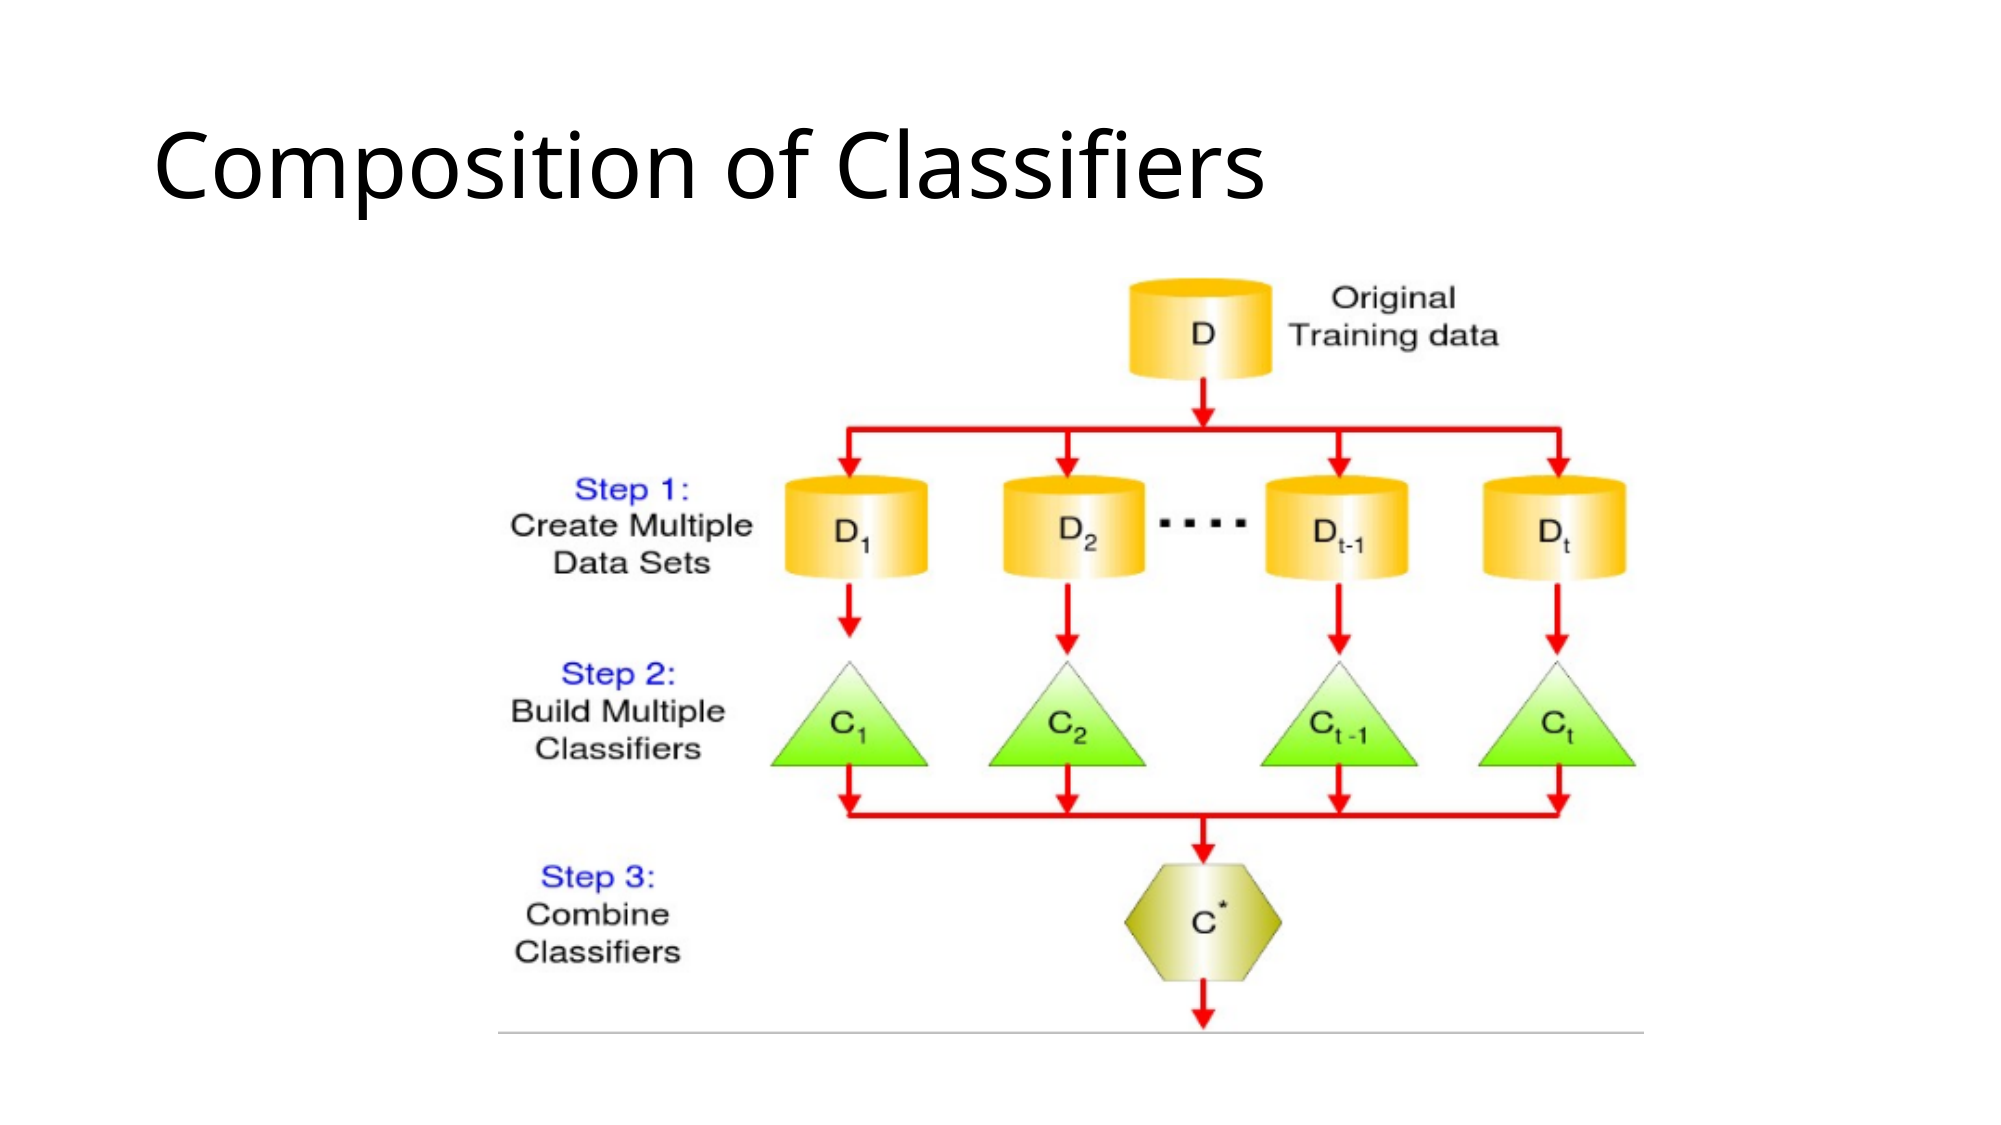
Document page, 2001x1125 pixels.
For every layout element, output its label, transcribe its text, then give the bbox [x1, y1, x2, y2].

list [498, 277, 1644, 1034]
title Composition of Classifiers [137, 59, 1863, 278]
